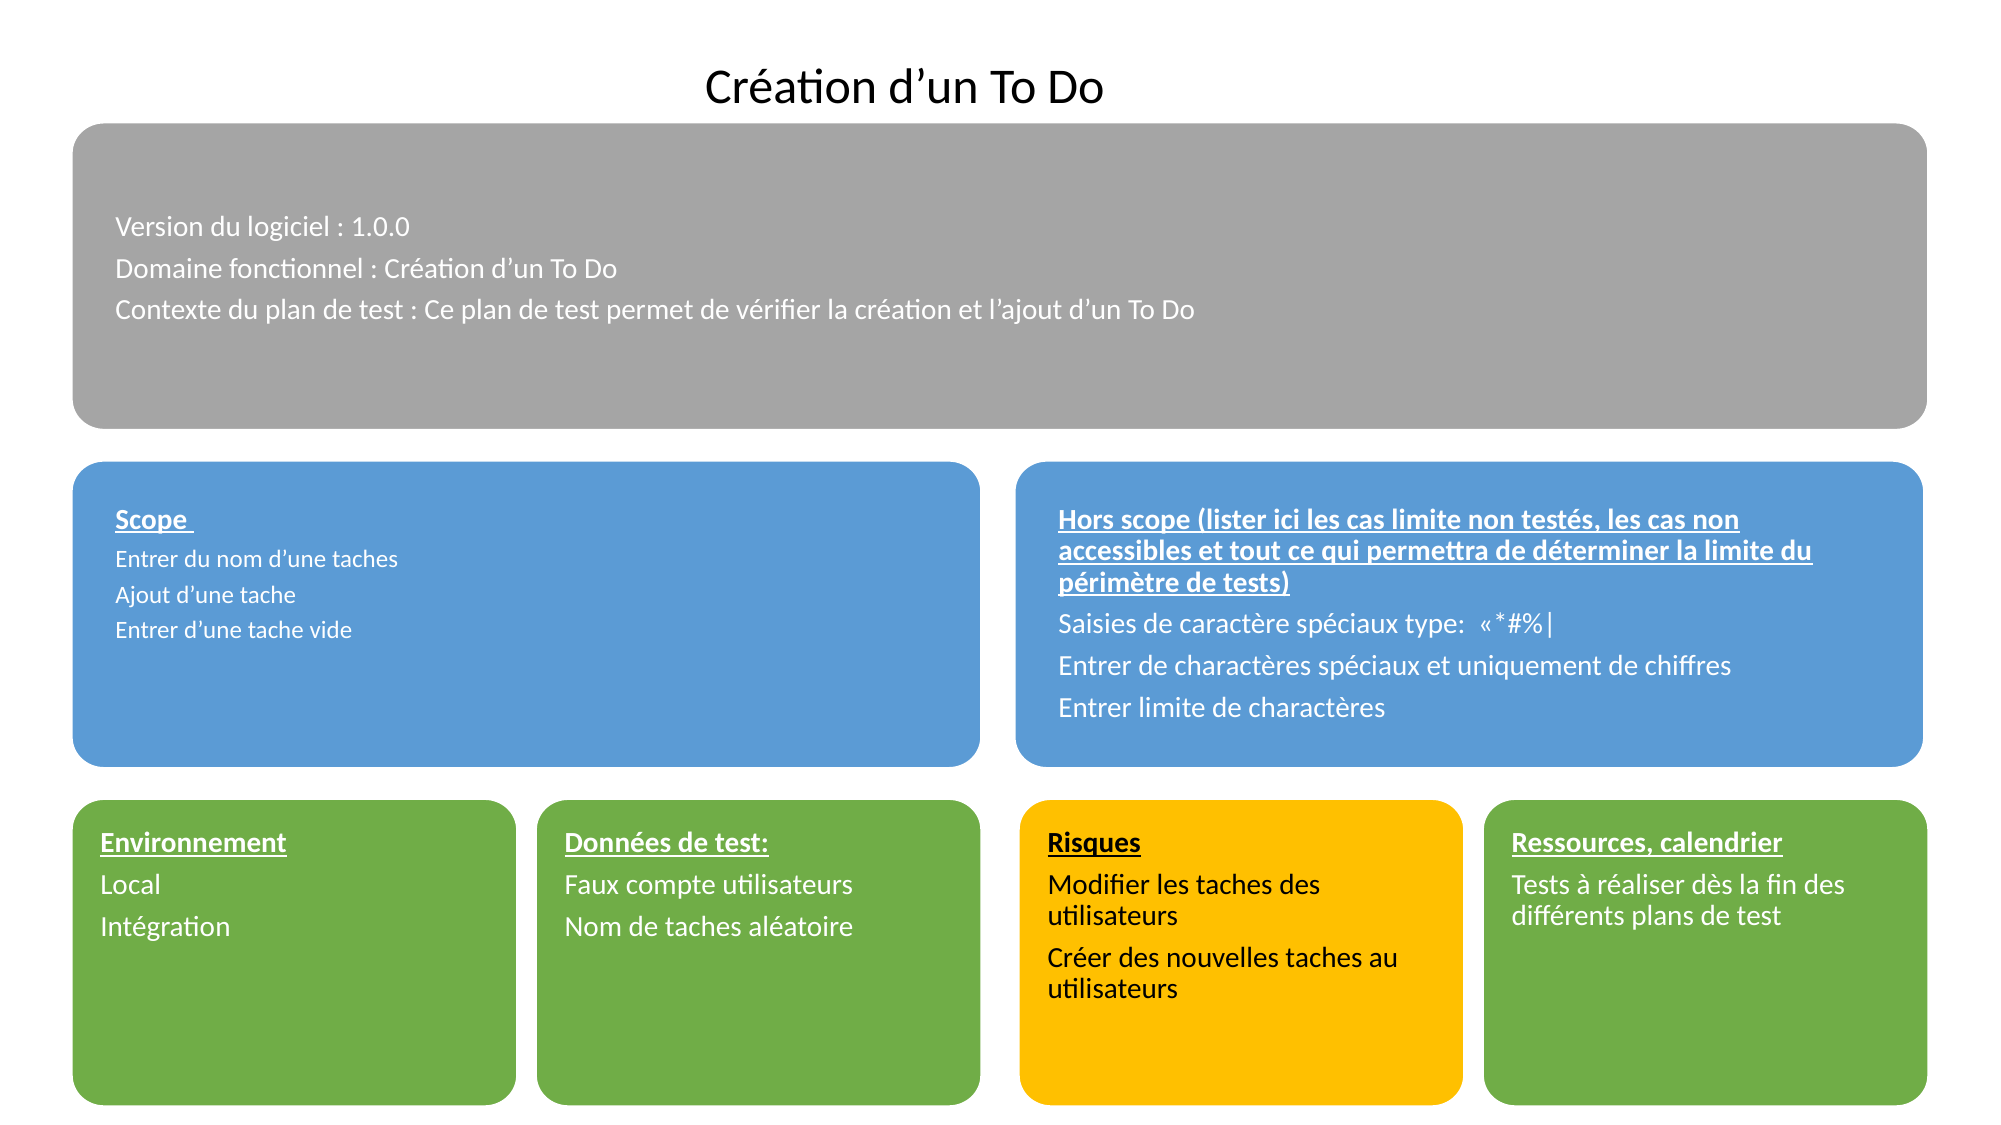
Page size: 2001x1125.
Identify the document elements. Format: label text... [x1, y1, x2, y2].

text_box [71, 122, 1929, 1107]
text_box Création d’un To Do [404, 52, 1405, 122]
